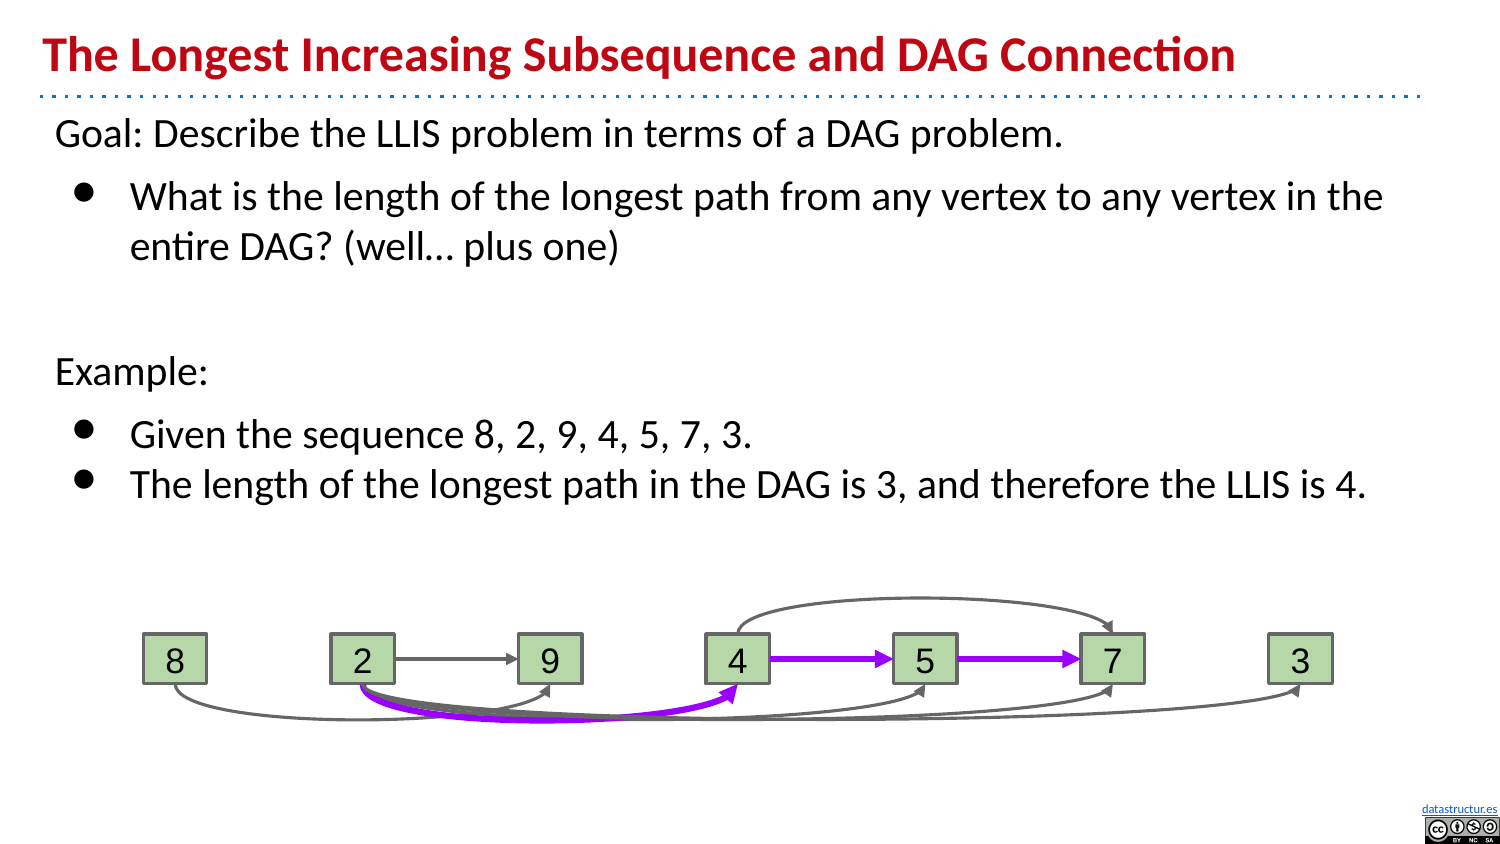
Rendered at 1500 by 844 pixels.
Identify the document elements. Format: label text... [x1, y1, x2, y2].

text_box 2 [367, 634, 395, 684]
text_box 4 [706, 634, 733, 684]
title The Longest Increasing Subsequence and DAG Connection [27, 15, 1378, 97]
picture [1425, 817, 1500, 844]
text_box 8 [143, 634, 207, 684]
text_box 5 [893, 634, 920, 684]
text_box 9 [554, 634, 582, 684]
list Goal: Describe the LLIS problem in terms of a DAG problem. What is the length of the longest path from any vertex to any vertex in the entire DAG? (well… plus one) Example: Given the sequence 8, 2, 9, 4, 5, 7, 3. The length of the longest path in the DAG is 3, and therefore the LLIS is 4. [39, 91, 1490, 768]
text_box 5 [929, 634, 958, 684]
text_box 9 [518, 634, 545, 684]
text_box 4 [742, 634, 770, 684]
text_box 3 [1268, 634, 1333, 684]
text_box 2 [330, 634, 358, 684]
text_box 7 [1081, 634, 1145, 684]
